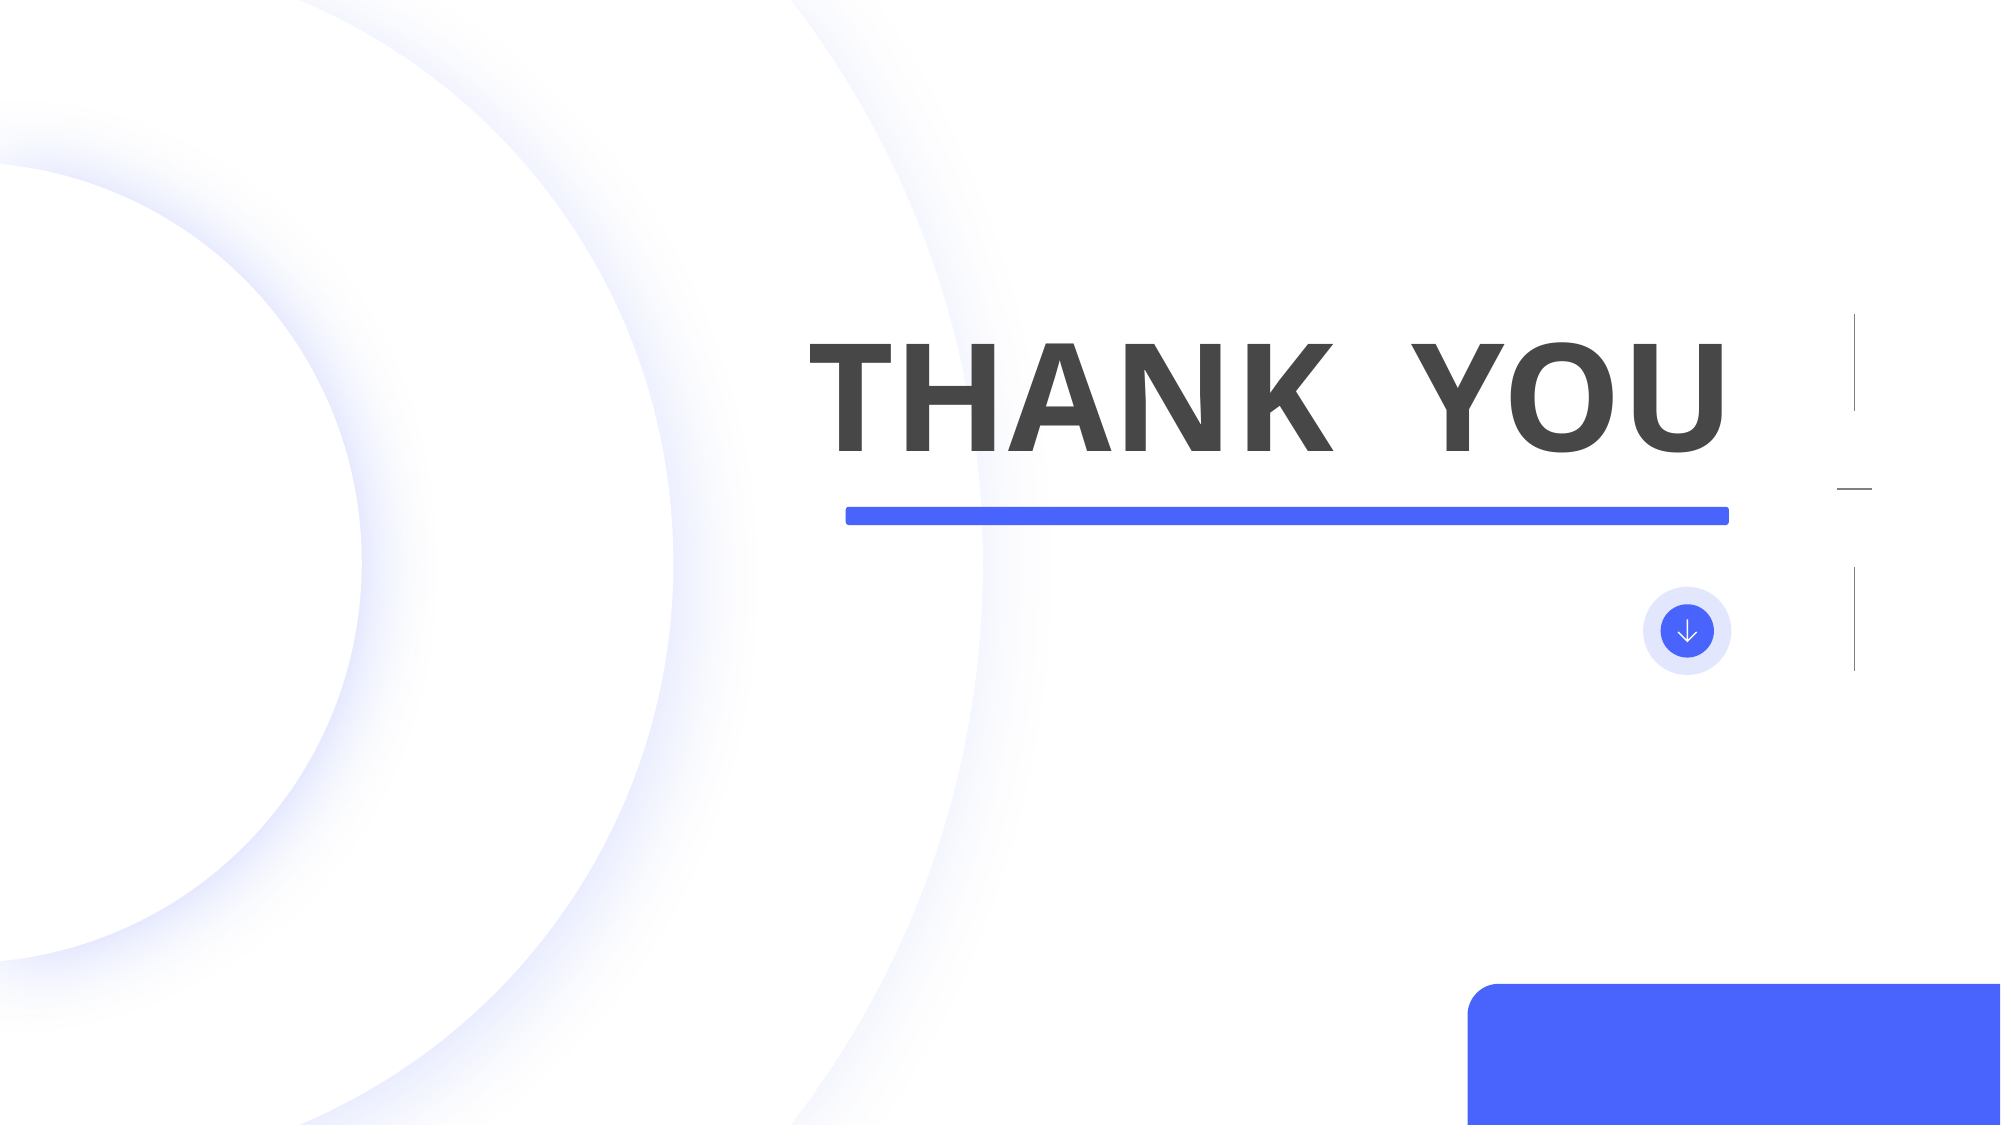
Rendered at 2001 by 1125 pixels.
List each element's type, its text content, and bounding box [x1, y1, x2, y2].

title THANK YOU [396, 209, 1751, 490]
